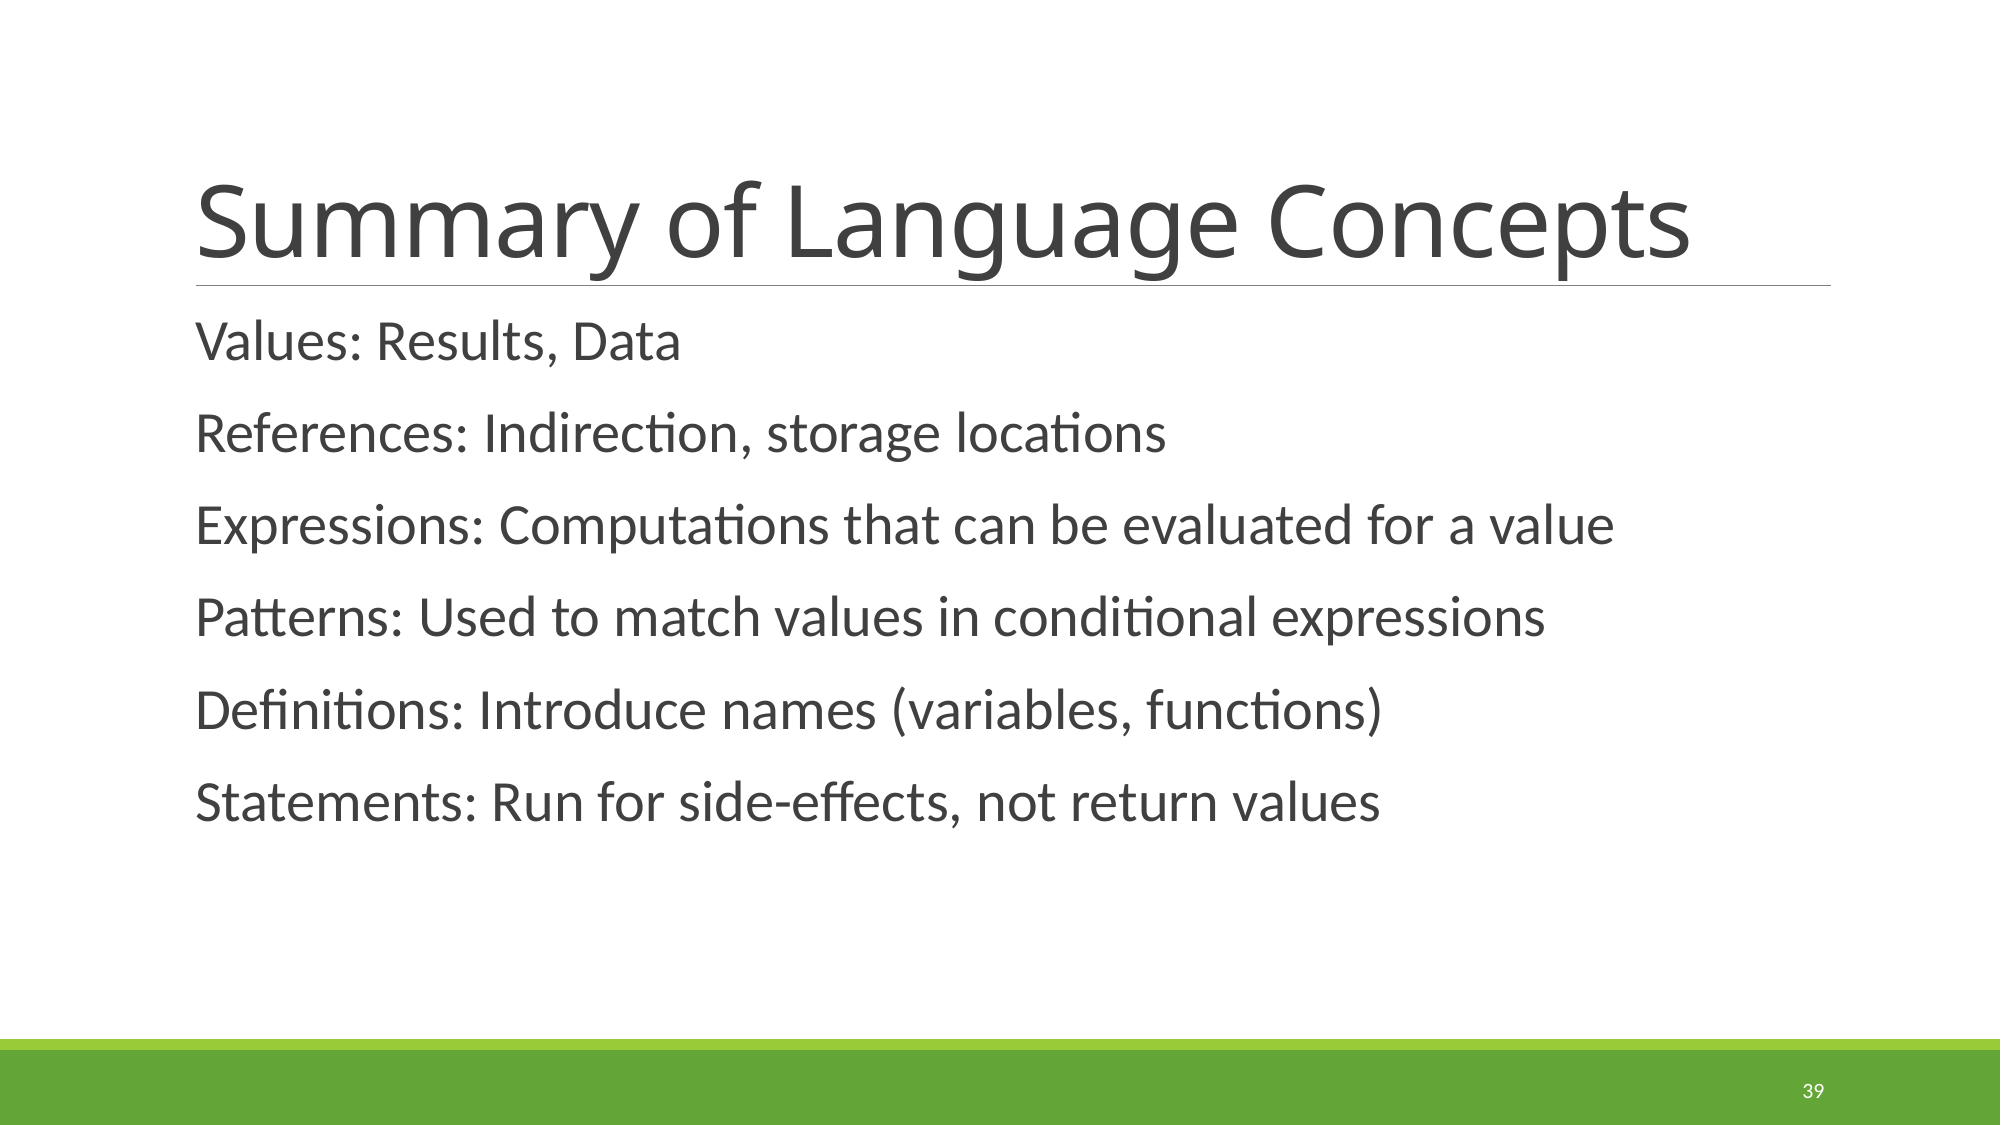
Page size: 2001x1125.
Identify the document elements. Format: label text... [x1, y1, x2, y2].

list Values: Results, Data References: Indirection, storage locations Expressions: Computations that can be evaluated for a value Patterns: Used to match values in conditional expressions Definitions: Introduce names (variables, functions) Statements: Run for side-effects, not return values [180, 302, 1830, 963]
title Summary of Language Concepts [180, 47, 1830, 285]
slide_number 39 [1624, 1059, 1840, 1120]
